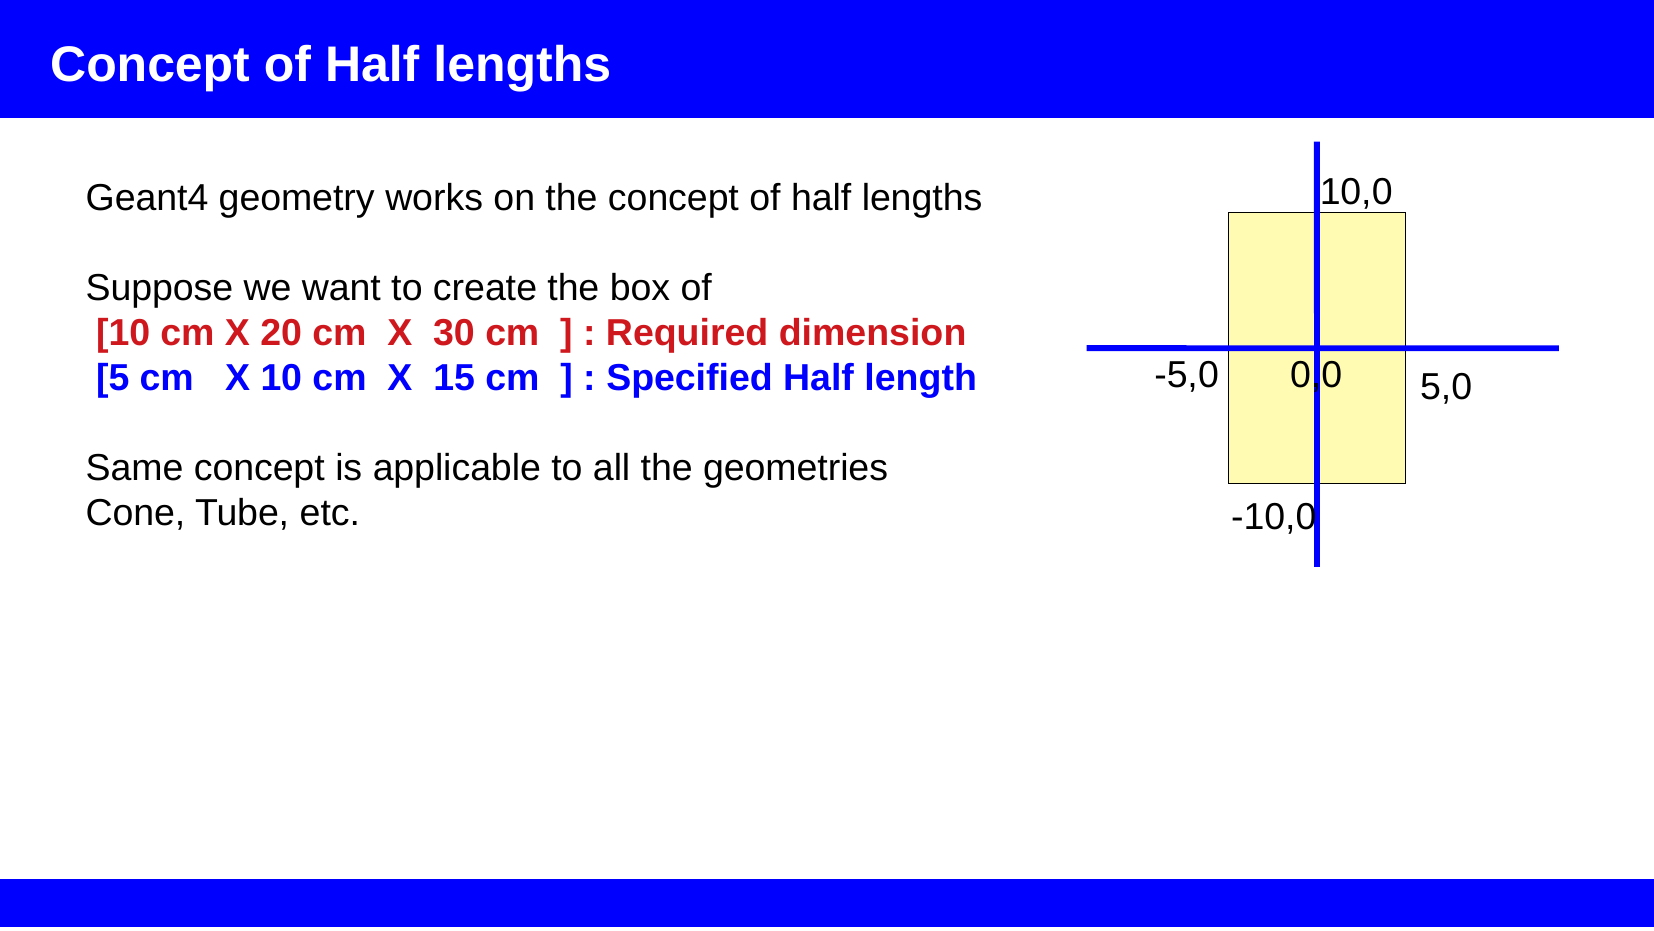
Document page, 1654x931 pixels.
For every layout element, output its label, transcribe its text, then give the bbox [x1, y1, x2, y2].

text_box Concept of Half lengths [35, 23, 1465, 94]
text_box [0, 0, 1654, 118]
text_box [1086, 141, 1560, 568]
text_box Geant4 geometry works on the concept of half lengths Suppose we want to create the box of [10 cm X 20 cm X 30 cm ] : Required dimension [5 cm X 10 cm X 15 cm ] : Specified Half length Same concept is applicable to all the geometries Cone, Tube, etc. [70, 165, 1081, 516]
text_box [0, 879, 1654, 927]
